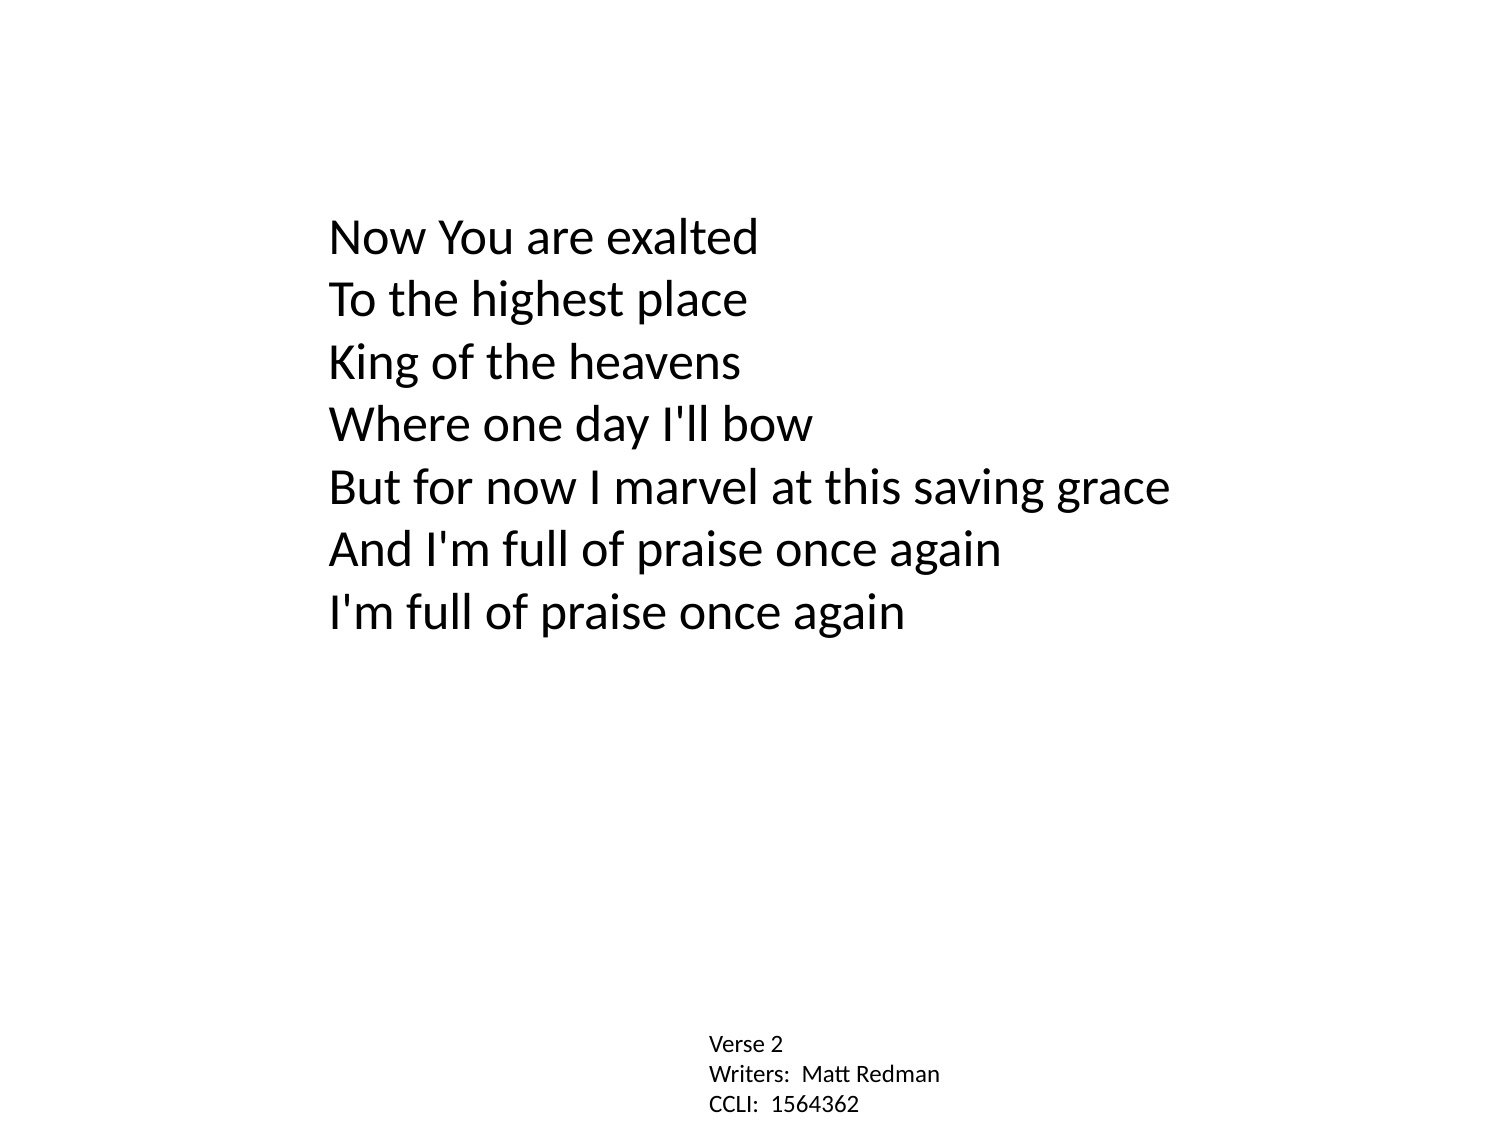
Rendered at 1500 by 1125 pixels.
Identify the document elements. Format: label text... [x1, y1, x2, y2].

text_box Verse 2 Writers: Matt Redman CCLI: 1564362 [694, 975, 956, 1125]
text_box Now You are exalted To the highest place King of the heavens Where one day I'll bow But for now I marvel at this saving grace And I'm full of praise once again I'm full of praise once again [313, 149, 1187, 710]
